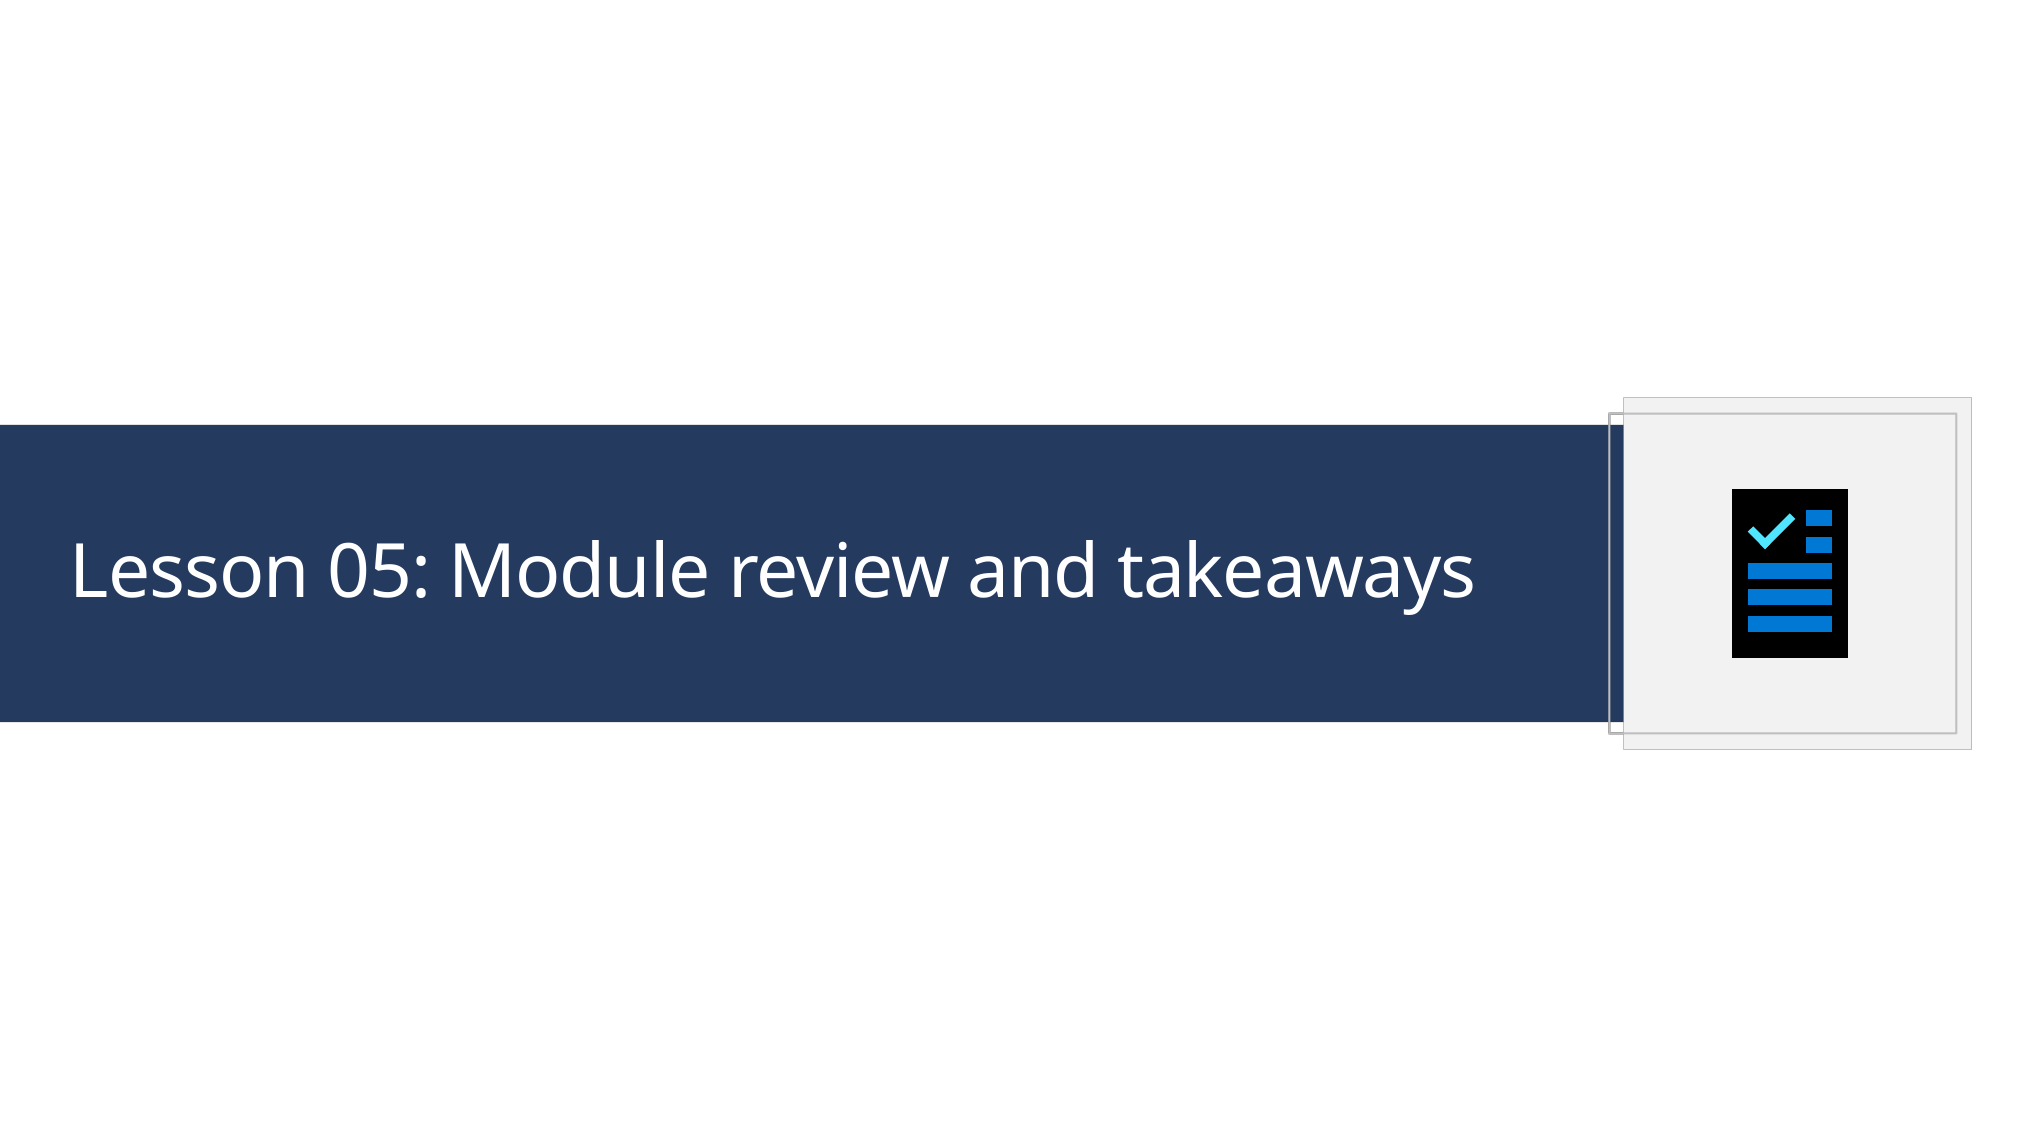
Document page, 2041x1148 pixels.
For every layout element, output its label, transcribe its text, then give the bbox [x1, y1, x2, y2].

title Lesson 05: Module review and takeaways [70, 531, 1586, 616]
picture [0, 0, 2041, 1148]
